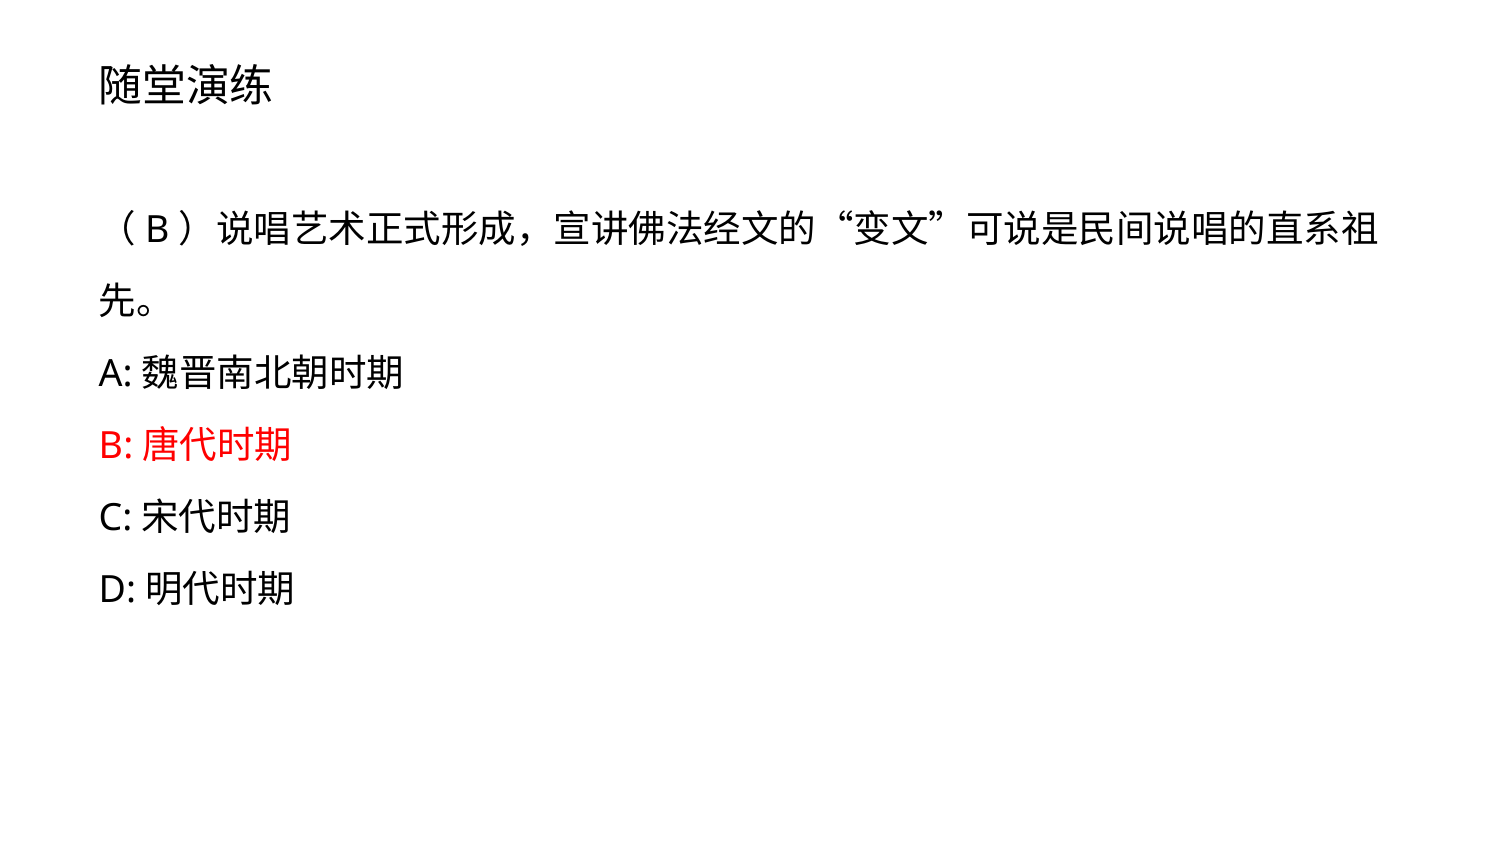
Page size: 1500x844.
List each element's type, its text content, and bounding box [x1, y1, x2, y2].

text_box （B）说唱艺术正式形成，宣讲佛法经文的“变文”可说是民间说唱的直系祖先。 A:魏晋南北朝时期 B:唐代时期 C:宋代时期 D:明代时期 [87, 172, 1424, 616]
text_box 随堂演练 [87, 52, 598, 117]
